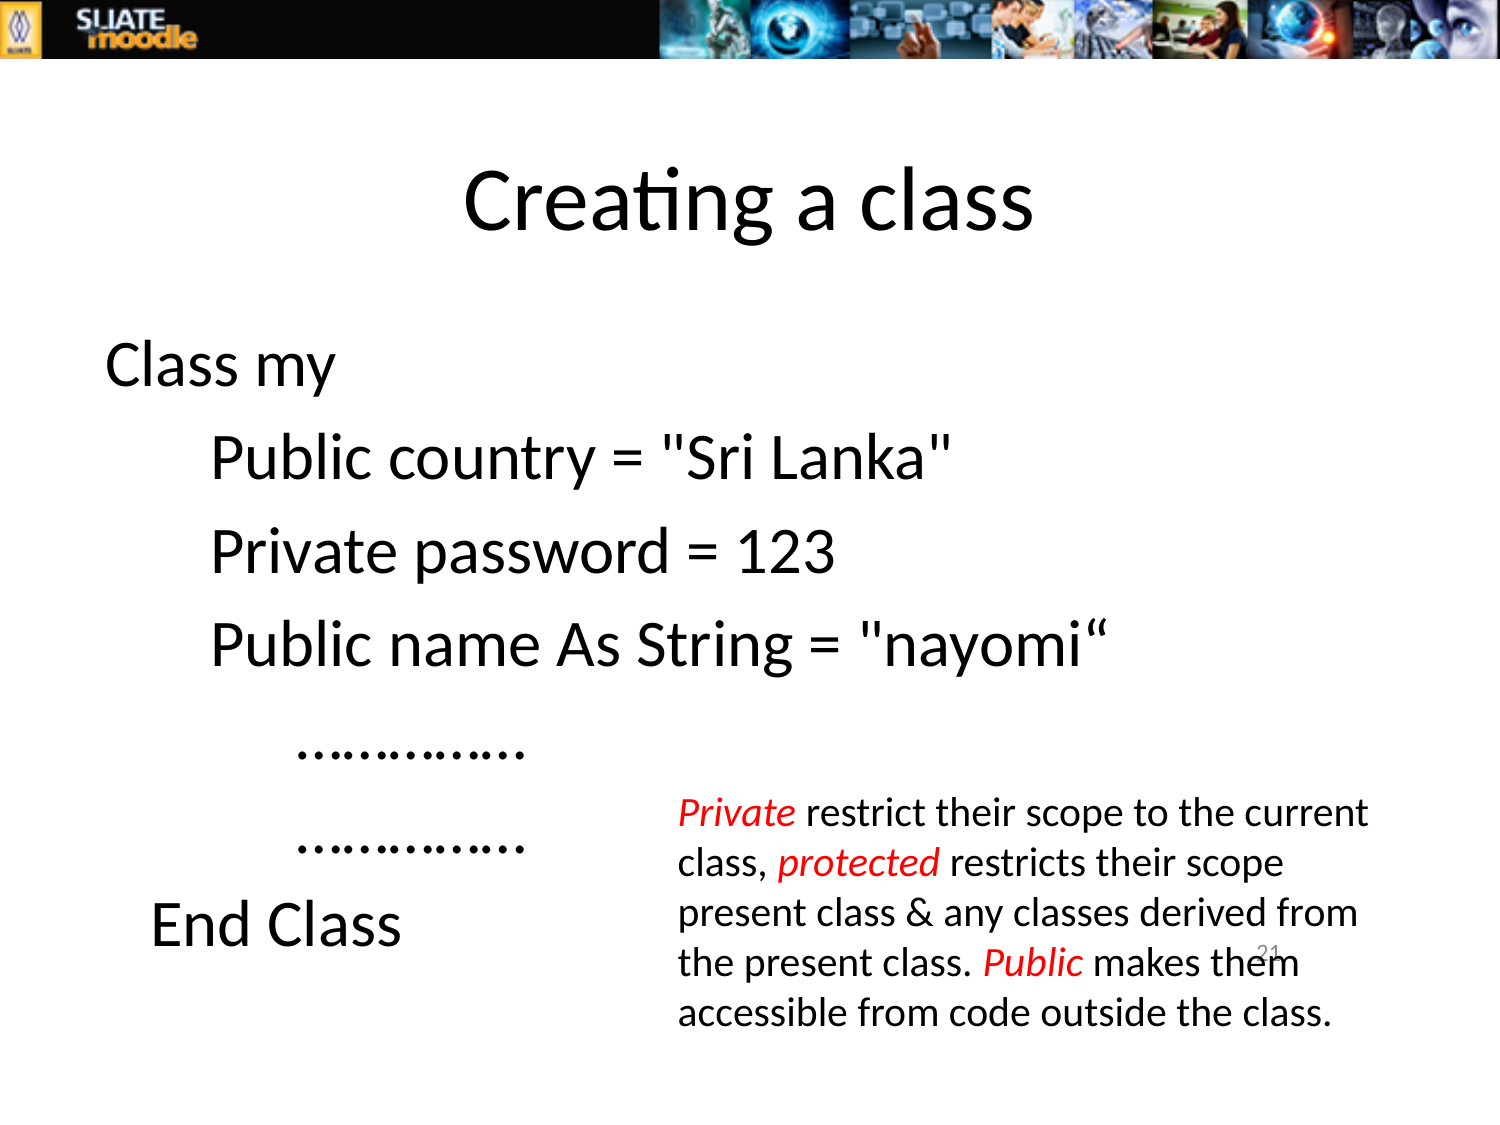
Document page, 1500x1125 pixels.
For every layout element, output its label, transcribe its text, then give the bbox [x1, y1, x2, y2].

list Class my Public country = "Sri Lanka" Private password = 123 Public name As String = "nayomi“ …………… …………… End Class [75, 312, 1425, 1005]
title Creating a class [75, 99, 1425, 288]
picture [0, 0, 1500, 59]
text_box Private restrict their scope to the current class, protected restricts their scope present class & any classes derived from the present class. Public makes them accessible from code outside the class. [662, 777, 1425, 1043]
